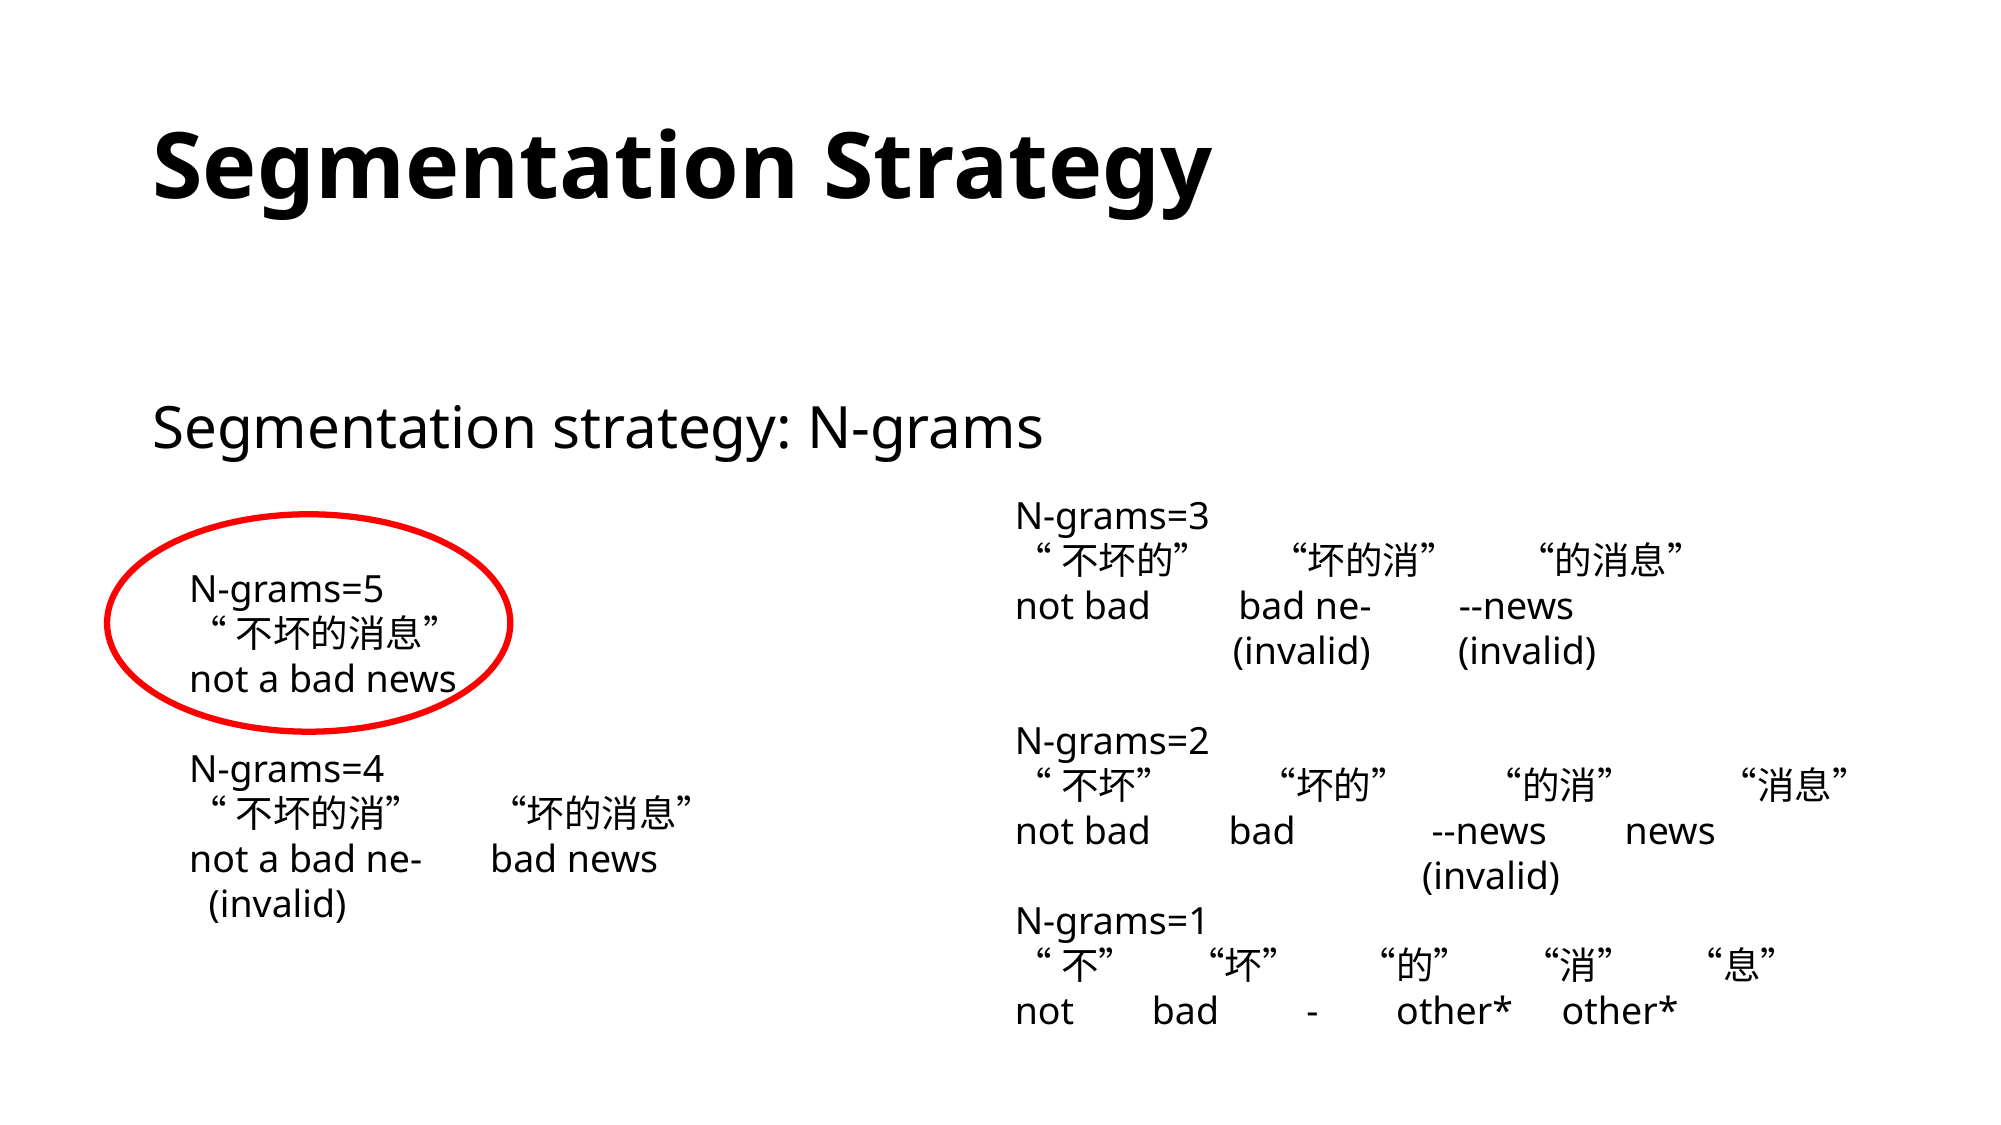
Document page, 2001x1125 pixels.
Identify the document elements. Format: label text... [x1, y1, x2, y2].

text_box [106, 513, 512, 733]
text_box N-grams=3 “不坏的” “坏的消” “的消息” not bad bad ne- --news (invalid) (invalid) N-grams=2 “不坏” “坏的” “的消” “消息” not bad bad --news news (invalid) N-grams=1 “不” “坏” “的” “消” “息” not bad - other* other* [999, 484, 2000, 1085]
title Segmentation Strategy [137, 59, 1863, 278]
list Segmentation strategy: N-grams [137, 299, 1863, 1014]
text_box N-grams=5 “不坏的消息” not a bad news N-grams=4 “不坏的消” “坏的消息” not a bad ne- bad news (invalid) [174, 558, 871, 978]
